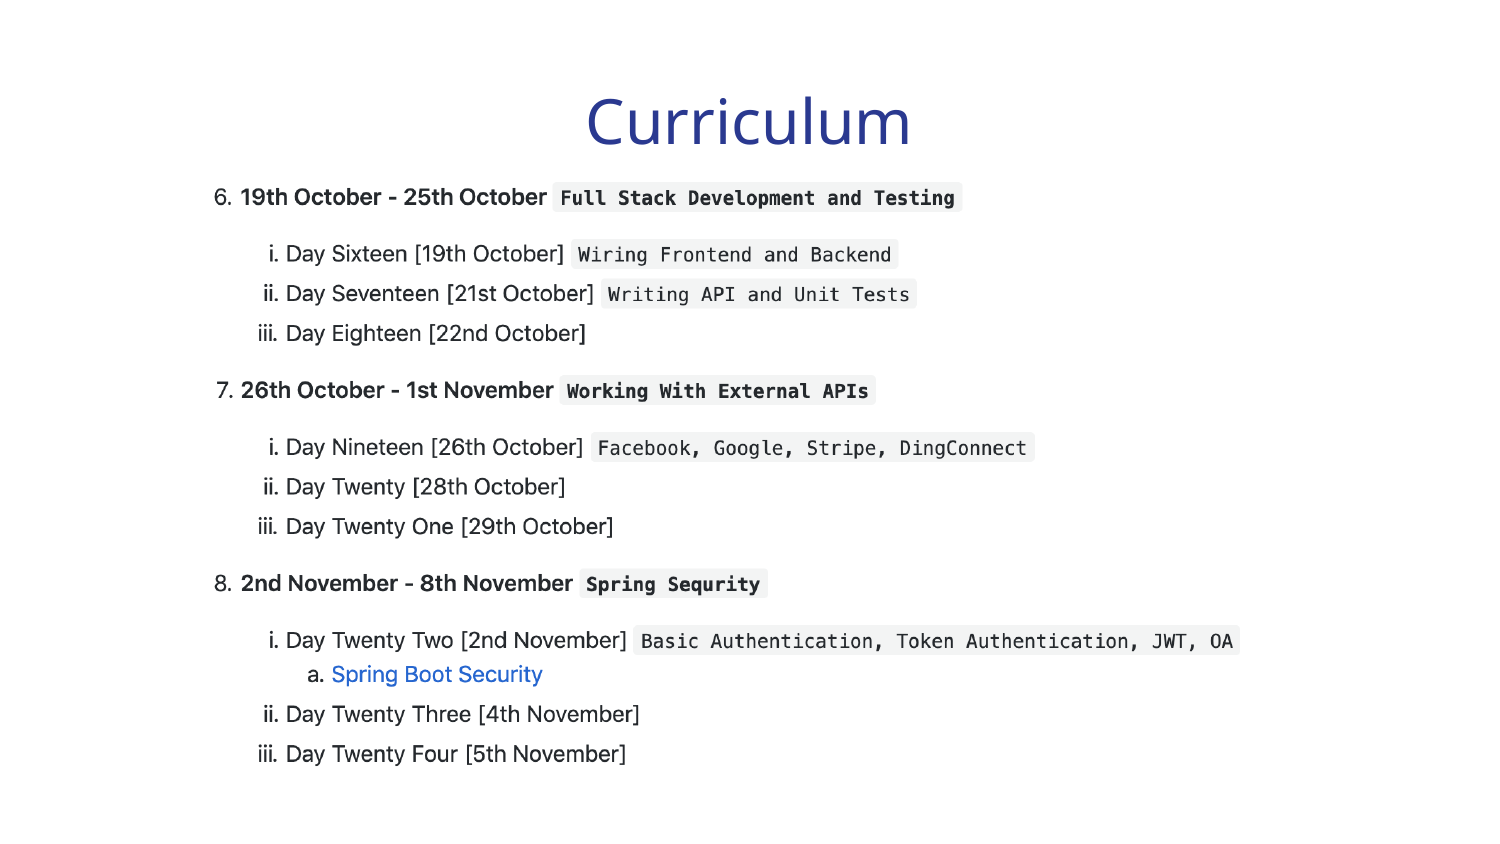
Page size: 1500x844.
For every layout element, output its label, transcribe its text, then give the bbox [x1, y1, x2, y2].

title Curriculum [51, 67, 1449, 167]
picture [181, 166, 1319, 794]
